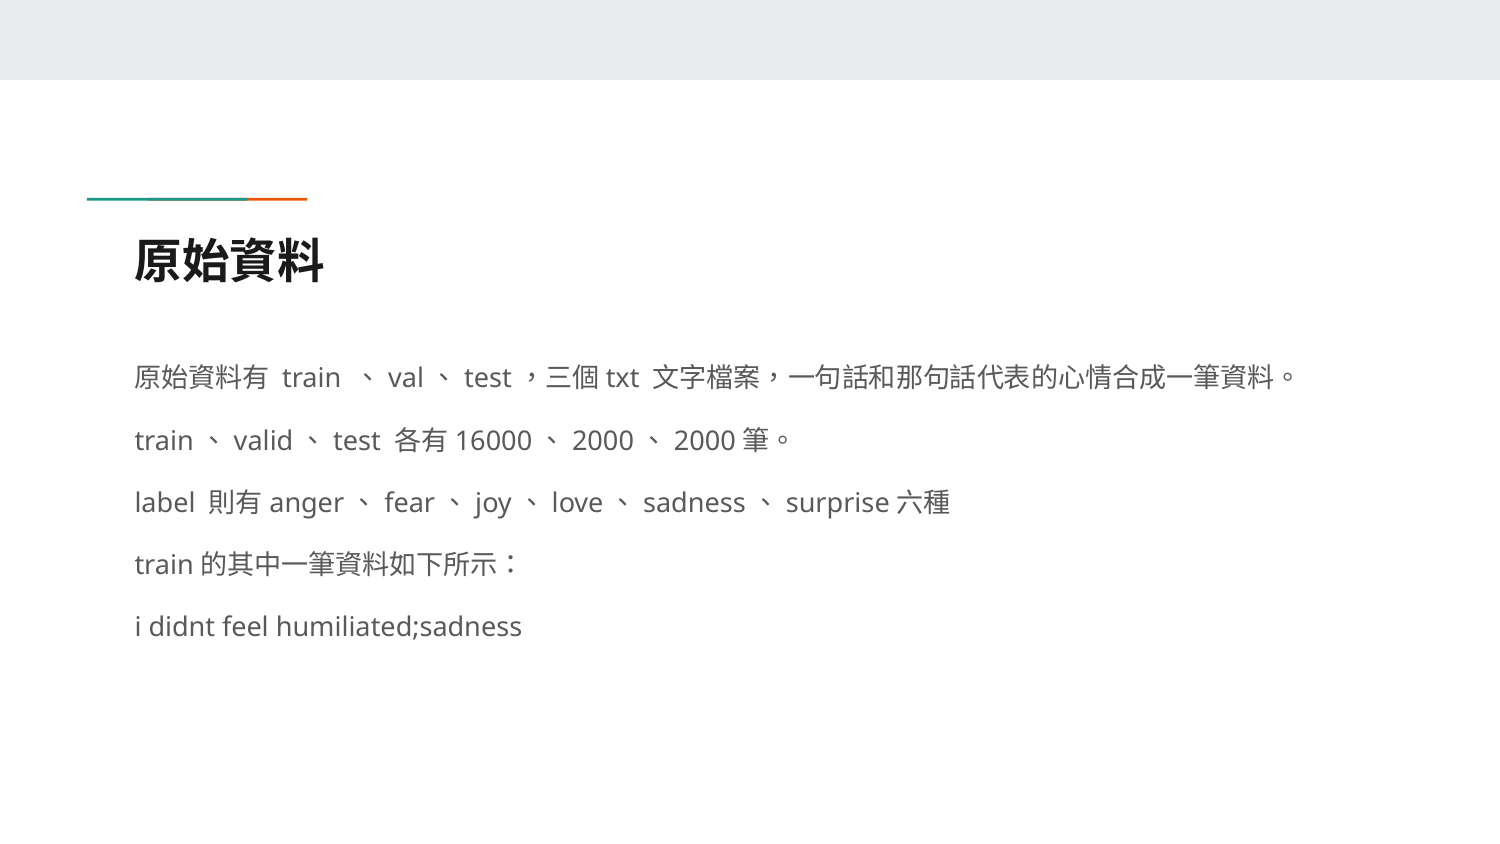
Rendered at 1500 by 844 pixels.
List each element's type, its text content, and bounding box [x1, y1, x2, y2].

title 原始資料 [119, 216, 1381, 305]
list 原始資料有 train 、val、test，三個txt 文字檔案，一句話和那句話代表的心情合成一筆資料。 train、valid、test 各有16000、2000、2000筆。 label 則有anger、fear、joy、love、sadness、surprise六種 train的其中一筆資料如下所示： i didnt feel humiliated;sadness [119, 341, 1381, 712]
